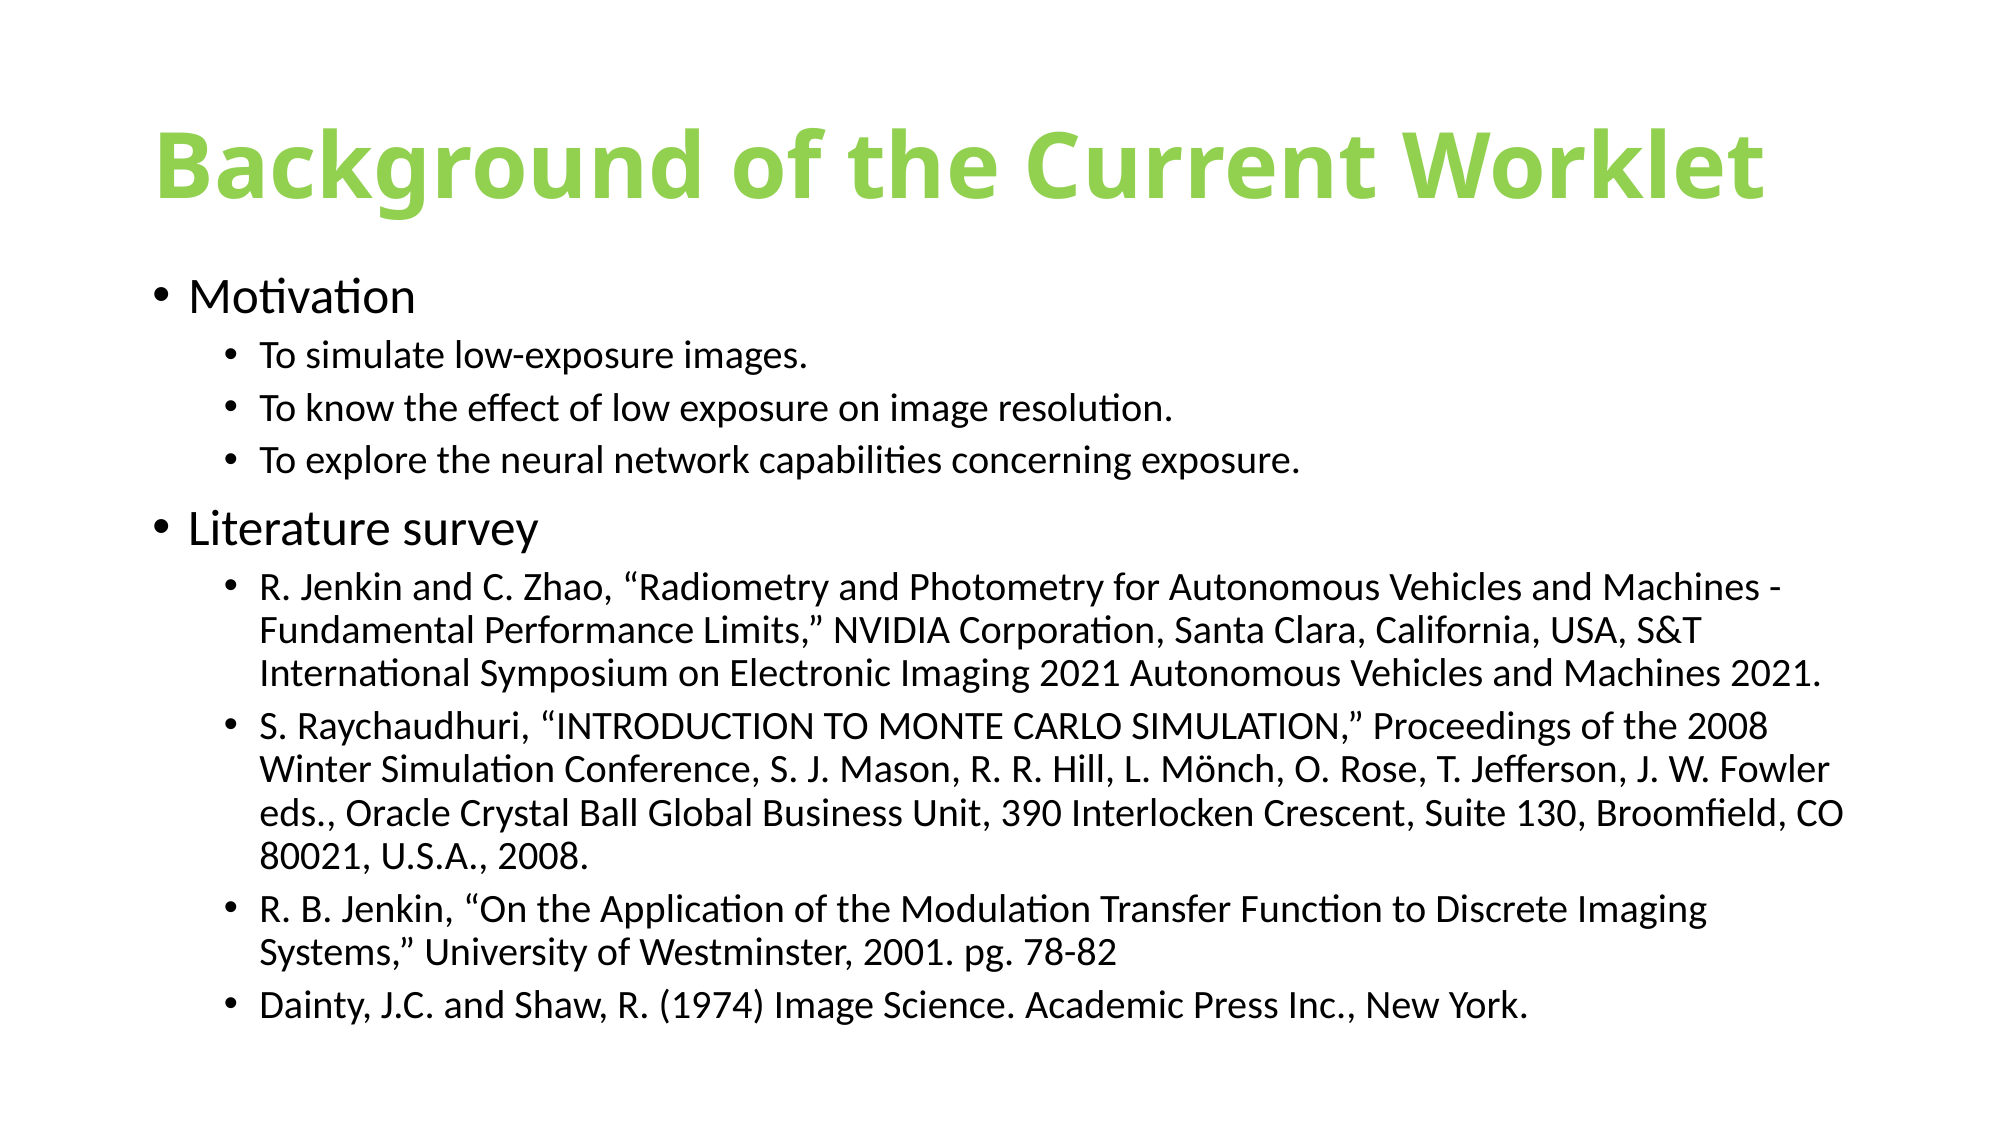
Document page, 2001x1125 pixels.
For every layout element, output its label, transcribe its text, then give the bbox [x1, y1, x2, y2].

list Motivation To simulate low-exposure images. To know the effect of low exposure on image resolution. To explore the neural network capabilities concerning exposure. Literature survey R. Jenkin and C. Zhao, “Radiometry and Photometry for Autonomous Vehicles and Machines - Fundamental Performance Limits,” NVIDIA Corporation, Santa Clara, California, USA, S&T International Symposium on Electronic Imaging 2021 Autonomous Vehicles and Machines 2021. S. Raychaudhuri, “INTRODUCTION TO MONTE CARLO SIMULATION,” Proceedings of the 2008 Winter Simulation Conference, S. J. Mason, R. R. Hill, L. Mönch, O. Rose, T. Jefferson, J. W. Fowler eds., Oracle Crystal Ball Global Business Unit, 390 Interlocken Crescent, Suite 130, Broomfield, CO 80021, U.S.A., 2008. R. B. Jenkin, “On the Application of the Modulation Transfer Function to Discrete Imaging Systems,” University of Westminster, 2001. pg. 78-82 Dainty, J.C. and Shaw, R. (1974) Image Science. Academic Press Inc., New York. [137, 262, 1863, 1050]
title Background of the Current Worklet [137, 59, 1863, 262]
